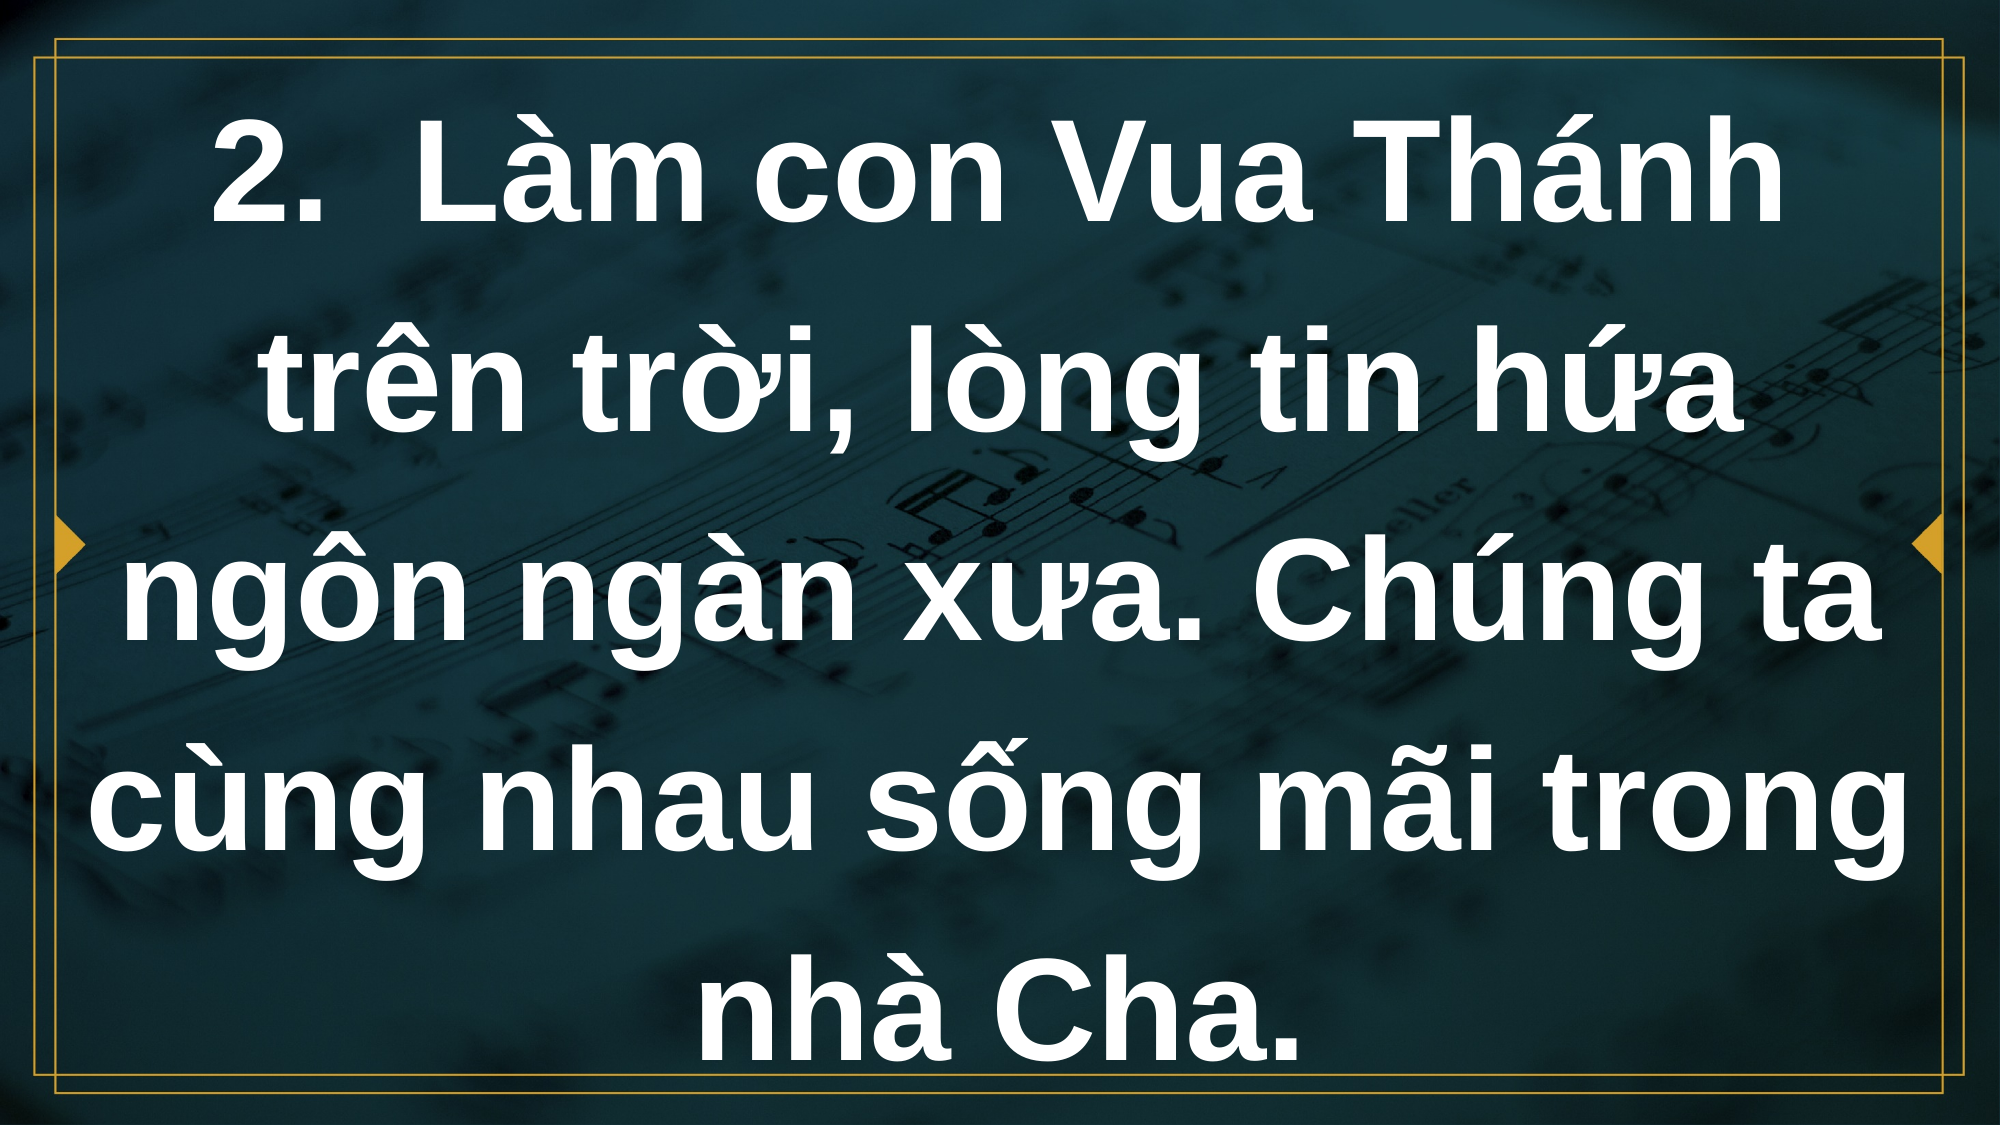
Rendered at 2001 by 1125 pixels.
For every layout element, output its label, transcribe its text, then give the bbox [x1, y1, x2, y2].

picture [0, 0, 2000, 1125]
title 2. Làm con Vua Thánh trên trời, lòng tin hứa ngôn ngàn xưa. Chúng ta cùng nhau sống mãi trong nhà Cha. [55, 53, 1945, 1077]
